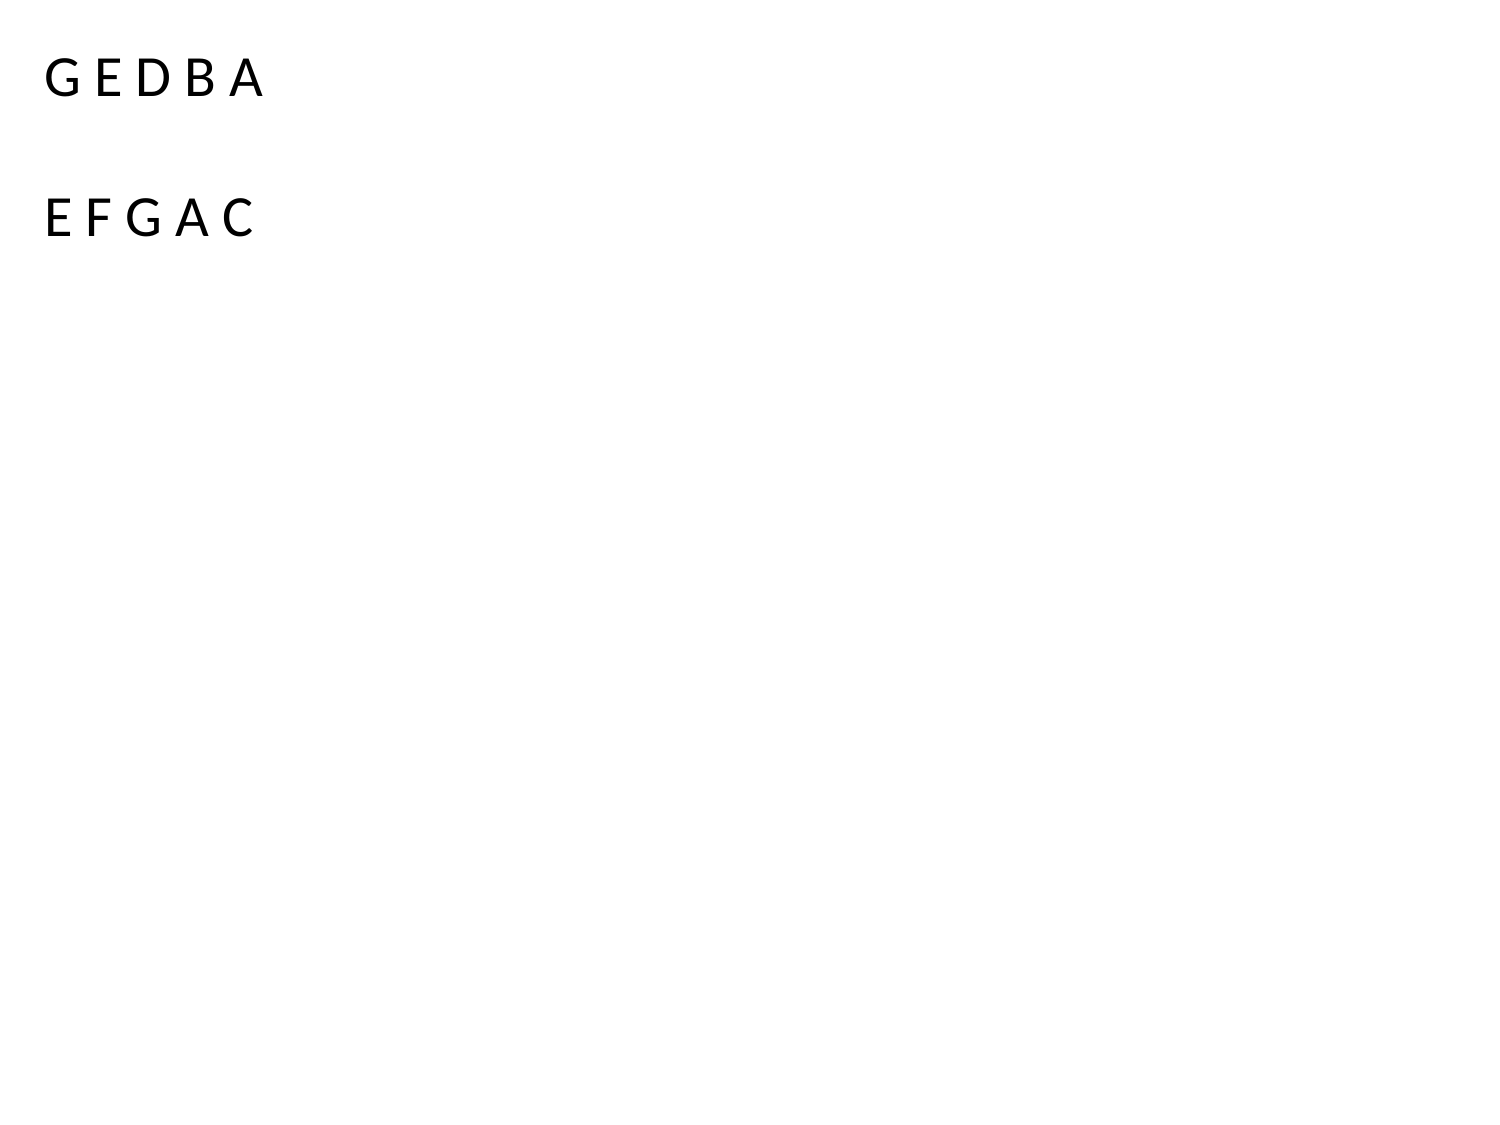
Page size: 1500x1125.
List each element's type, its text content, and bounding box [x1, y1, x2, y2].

text_box G E D B A E F G A C [29, 30, 904, 256]
